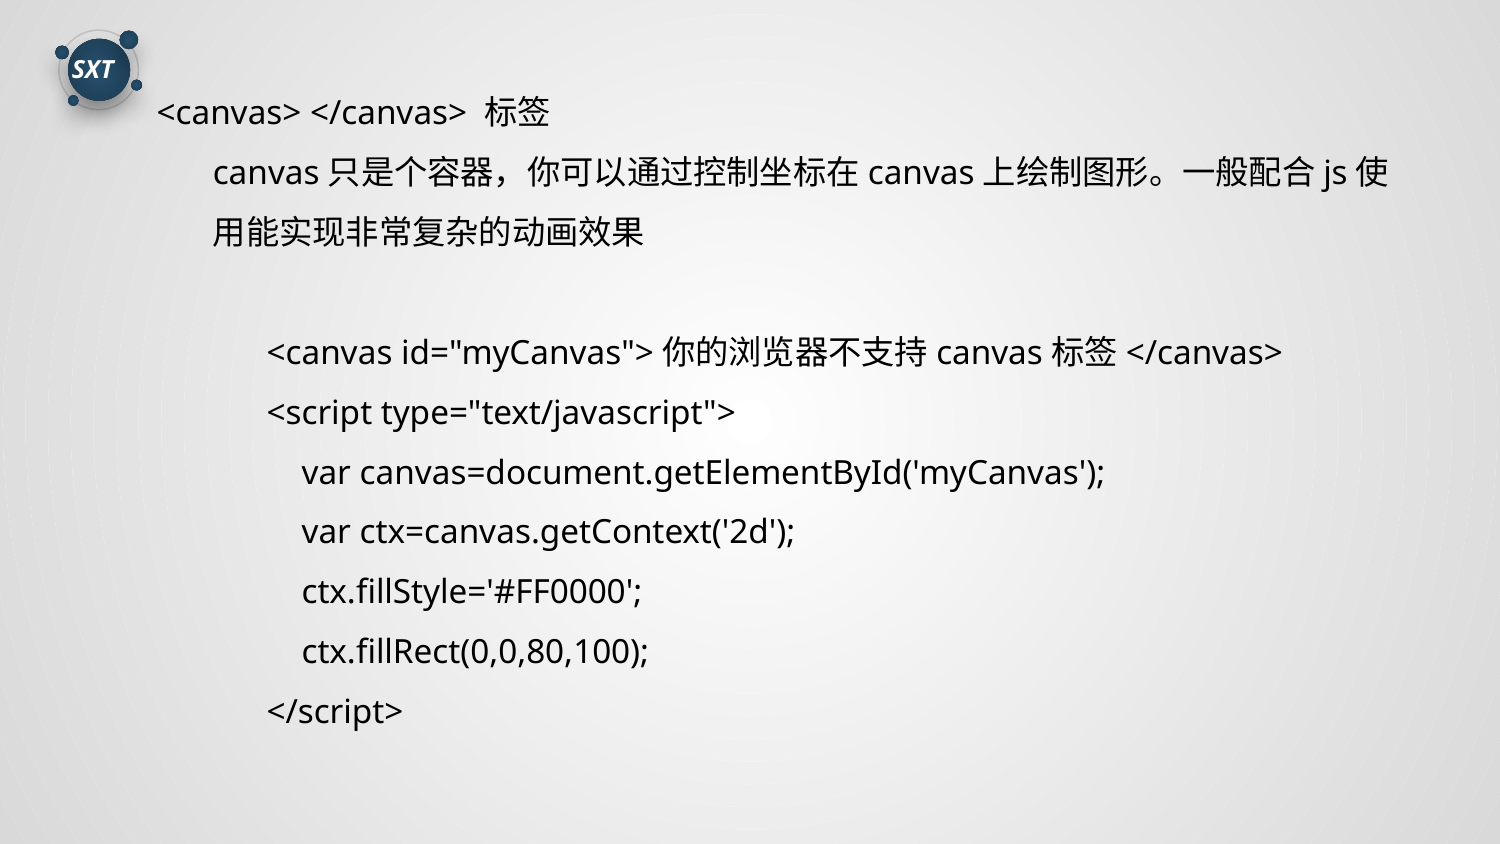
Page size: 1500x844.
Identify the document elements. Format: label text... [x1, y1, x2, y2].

text_box <canvas> </canvas> 标签 canvas只是个容器，你可以通过控制坐标在canvas上绘制图形。一般配合js使用能实现非常复杂的动画效果 <canvas id="myCanvas">你的浏览器不支持canvas标签</canvas> <script type="text/javascript"> var canvas=document.getElementById('myCanvas'); var ctx=canvas.getContext('2d'); ctx.fillStyle='#FF0000'; ctx.fillRect(0,0,80,100); </script> [141, 64, 1417, 772]
